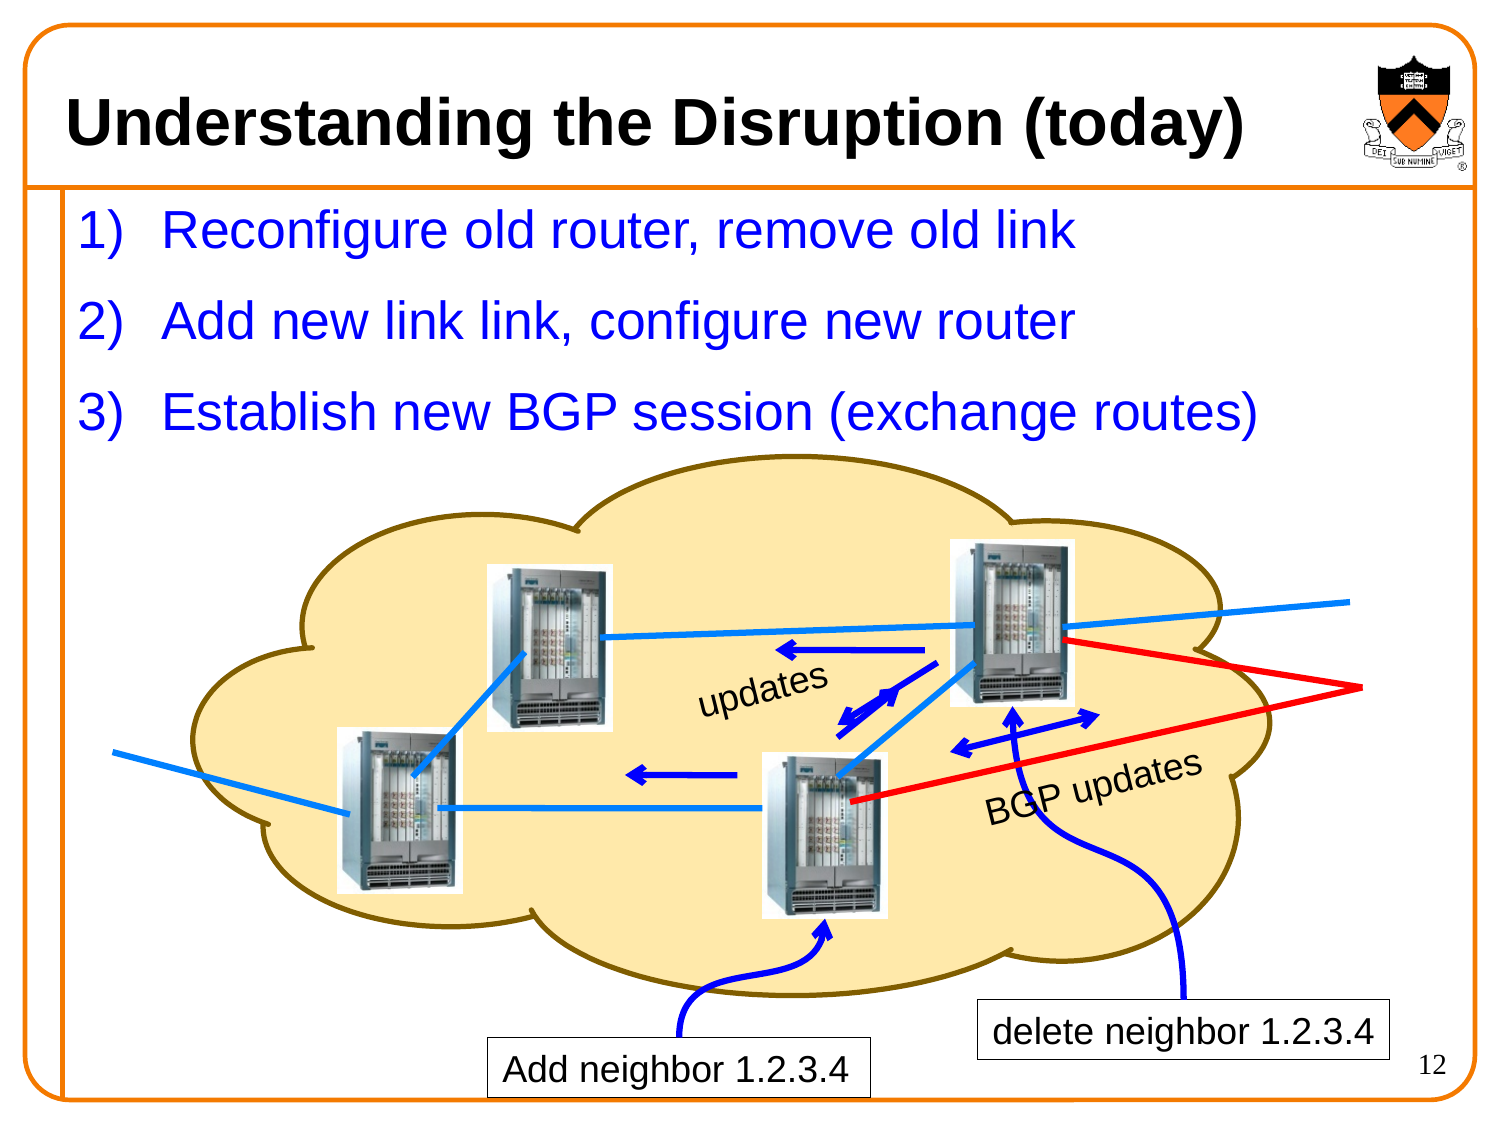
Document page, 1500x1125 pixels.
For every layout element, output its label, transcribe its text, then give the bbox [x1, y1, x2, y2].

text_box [837, 687, 901, 738]
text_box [949, 714, 1101, 753]
list Reconfigure old router, remove old link Add new link link, configure new router Establish new BGP session (exchange routes) [62, 187, 1451, 451]
slide_number 12 [1312, 1037, 1463, 1101]
picture [1361, 52, 1467, 171]
title Understanding the Disruption (today) [49, 62, 1374, 176]
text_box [950, 767, 1246, 939]
text_box delete neighbor 1.2.3.4 [977, 999, 1390, 1060]
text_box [837, 662, 938, 726]
picture [187, 451, 1276, 1001]
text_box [692, 904, 812, 1052]
text_box Add neighbor 1.2.3.4 [487, 1037, 871, 1098]
